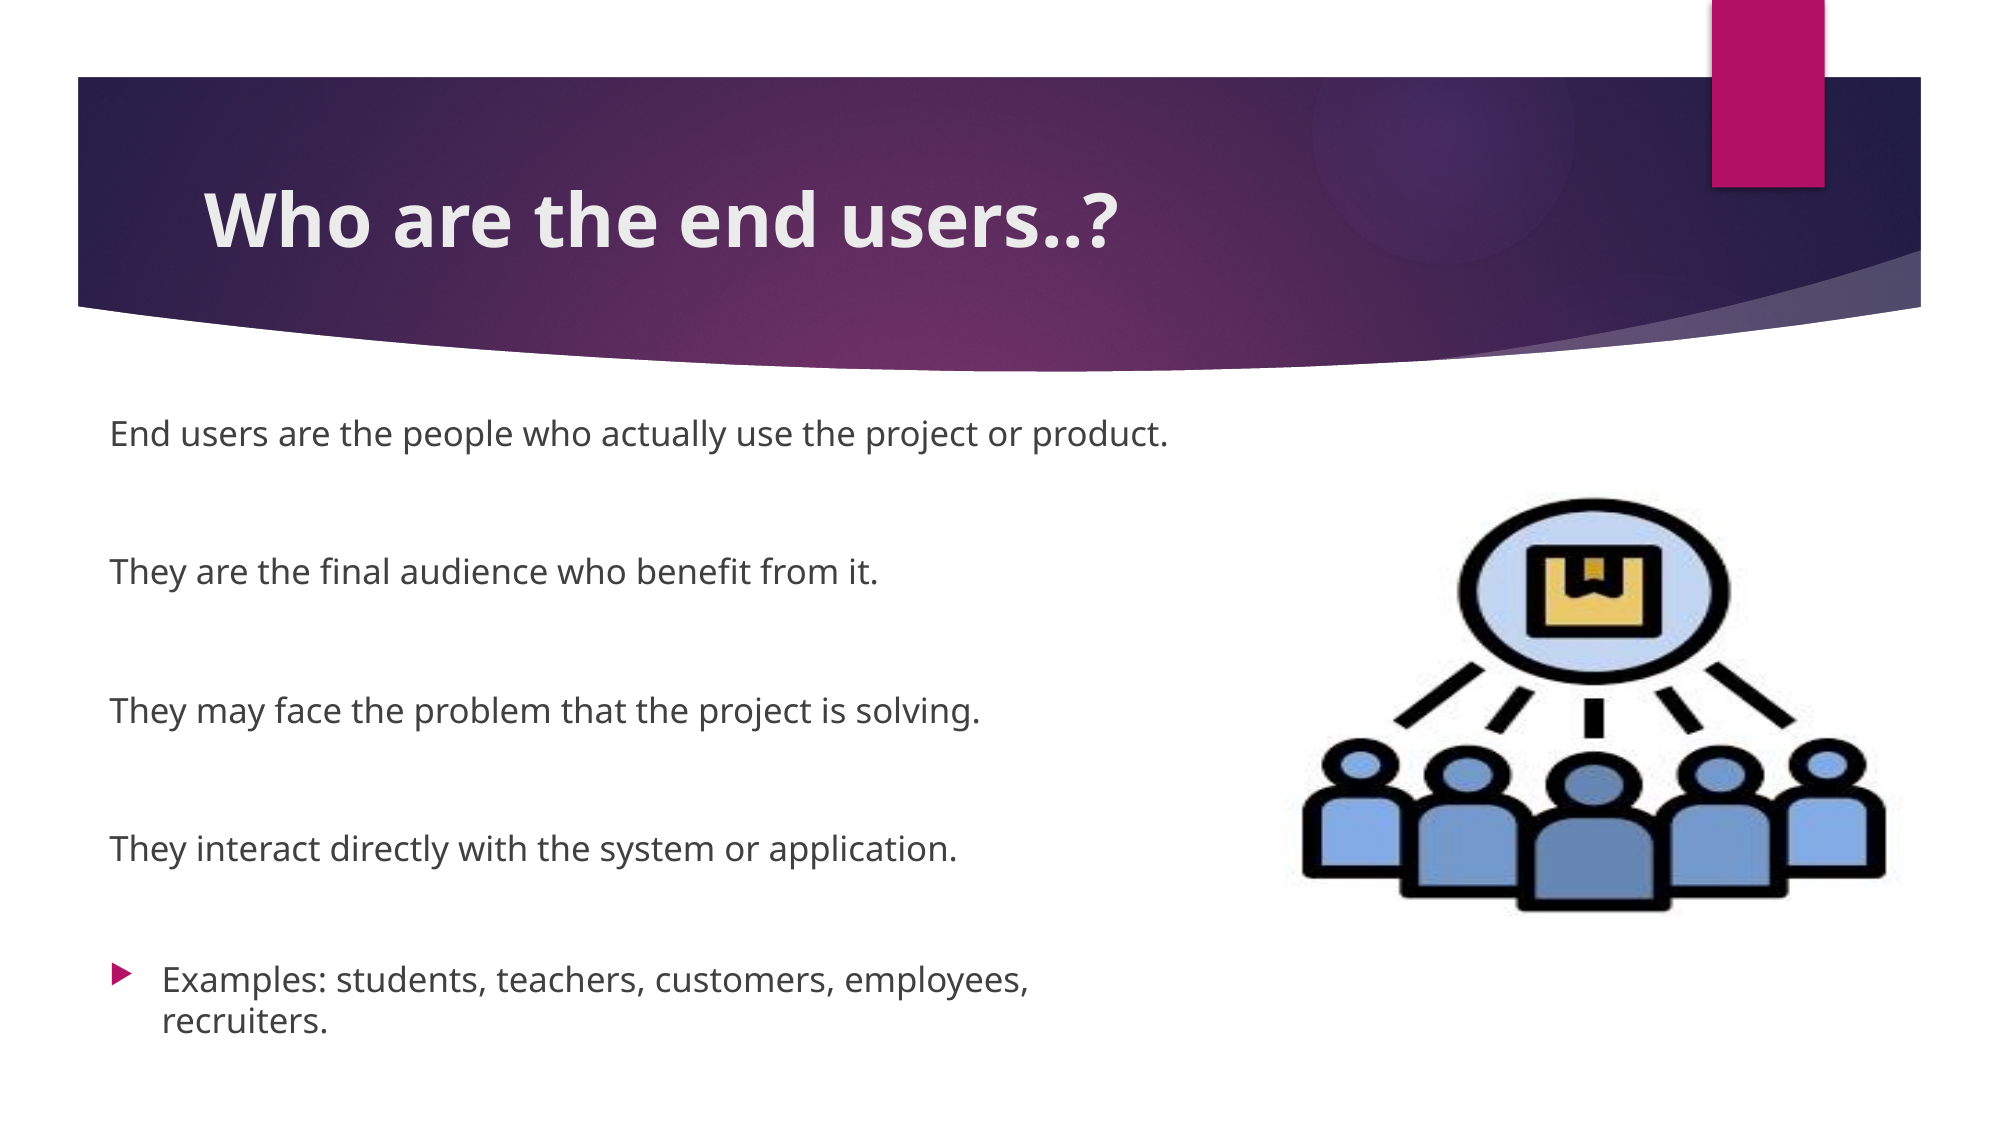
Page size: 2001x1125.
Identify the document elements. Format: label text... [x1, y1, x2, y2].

title Who are the end users..? [189, 159, 1627, 276]
list End users are the people who actually use the project or product. They are the final audience who benefit from it. They may face the problem that the project is solving. They interact directly with the system or application. Examples: students, teachers, customers, employees, recruiters. [94, 403, 1204, 1080]
picture [1284, 492, 1906, 919]
